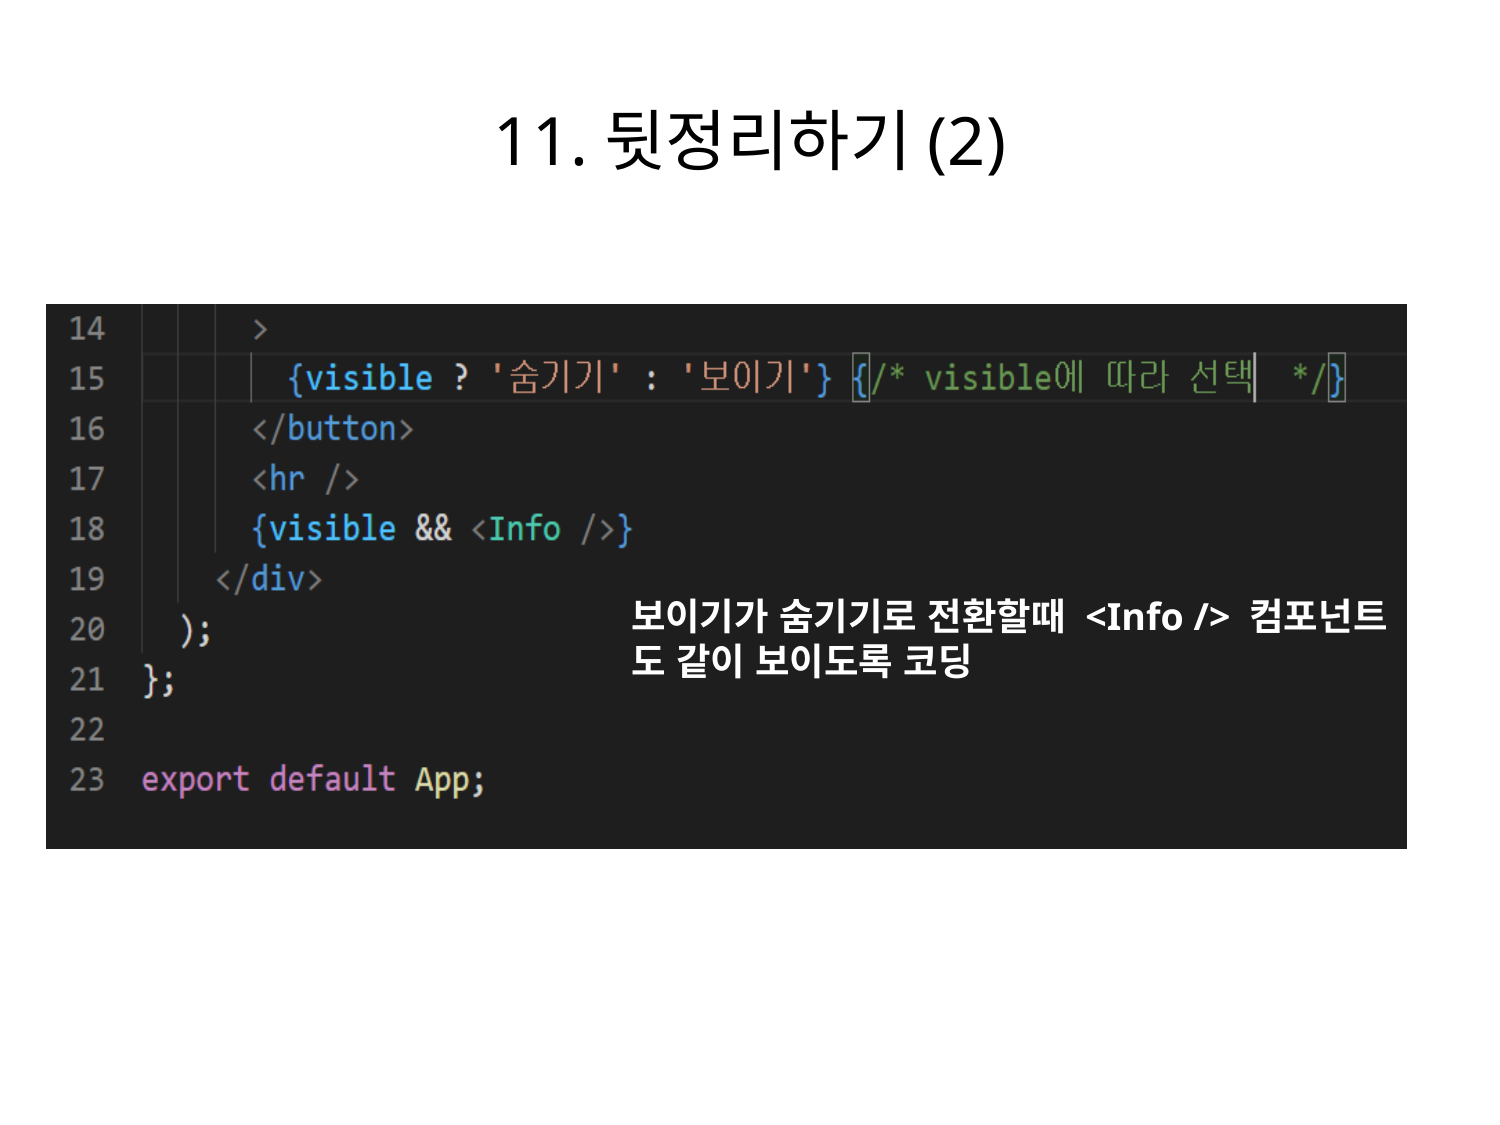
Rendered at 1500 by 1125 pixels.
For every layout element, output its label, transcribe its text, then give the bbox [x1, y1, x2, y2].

title 11.뒷정리하기(2) [75, 45, 1425, 233]
picture [46, 304, 1407, 849]
